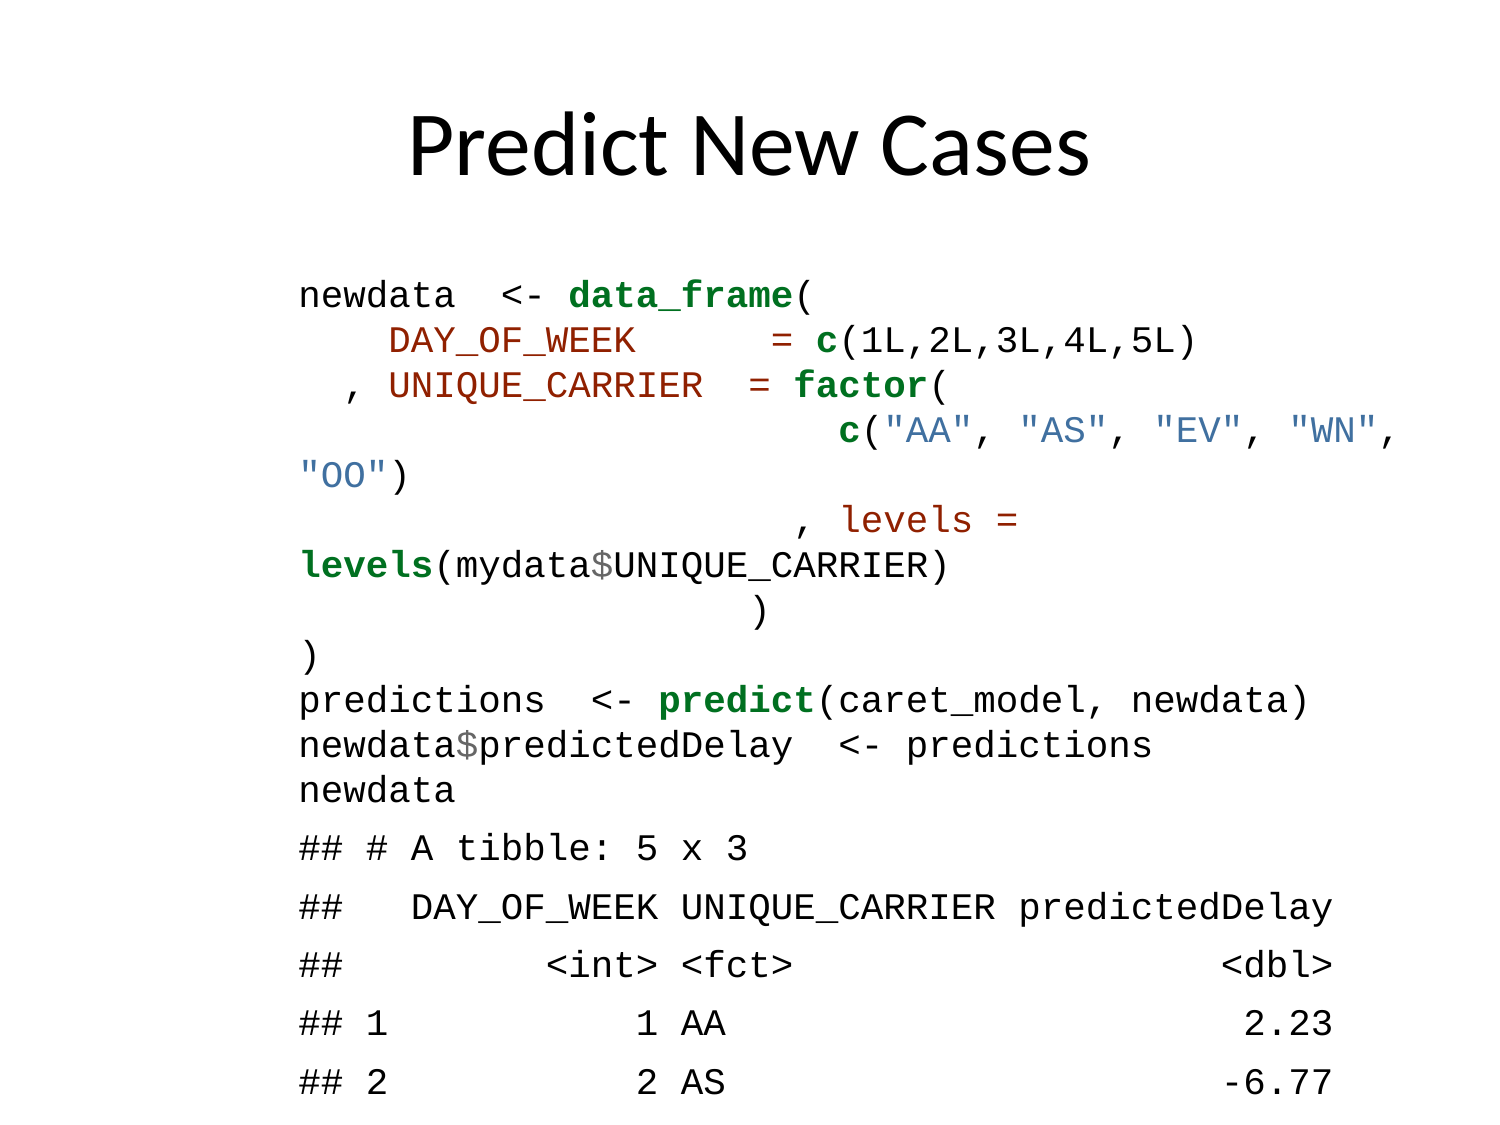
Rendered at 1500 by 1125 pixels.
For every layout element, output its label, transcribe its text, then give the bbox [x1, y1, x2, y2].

title Predict New Cases [75, 45, 1425, 233]
list newdata <- data_frame( DAY_OF_WEEK = c(1L,2L,3L,4L,5L) , UNIQUE_CARRIER = factor( c("AA", "AS", "EV", "WN", "OO") , levels = levels(mydata$UNIQUE_CARRIER) ) ) predictions <- predict(caret_model, newdata) newdata$predictedDelay <- predictions newdata ## # A tibble: 5 x 3 ## DAY_OF_WEEK UNIQUE_CARRIER predictedDelay ## <int> <fct> <dbl> ## 1 1 AA 2.23 ## 2 2 AS -6.77 ## 3 3 EV 3.23 ## 4 4 WN 5.86 ## 5 5 OO 4.52 [75, 262, 1425, 1005]
